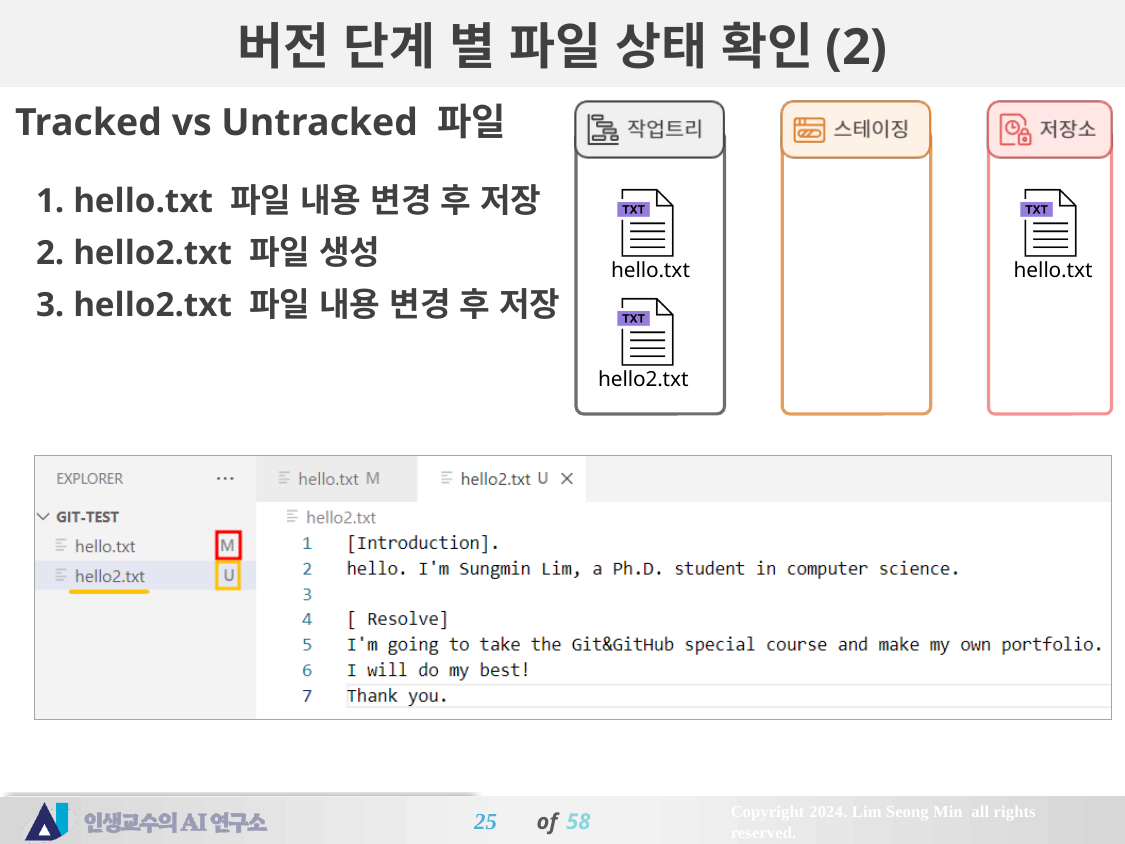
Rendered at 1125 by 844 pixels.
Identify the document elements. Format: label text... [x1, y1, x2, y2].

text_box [596, 184, 716, 290]
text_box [583, 293, 723, 399]
picture [34, 455, 1112, 720]
text_box hello.txt [998, 249, 1119, 290]
text_box [781, 171, 932, 416]
list 버전 단계 별 파일 상태 확인(2) [0, 1, 1125, 89]
picture [21, 798, 299, 844]
picture [1018, 184, 1079, 260]
list 1. hello.txt 파일 내용 변경 후 저장 2. hello2.txt 파일 생성 3. hello2.txt 파일 내용 변경 후 저장 [21, 159, 1125, 422]
list Tracked vs Untracked 파일 [0, 89, 562, 157]
text_box [574, 171, 726, 416]
text_box [987, 171, 1113, 416]
picture [562, 88, 1125, 171]
